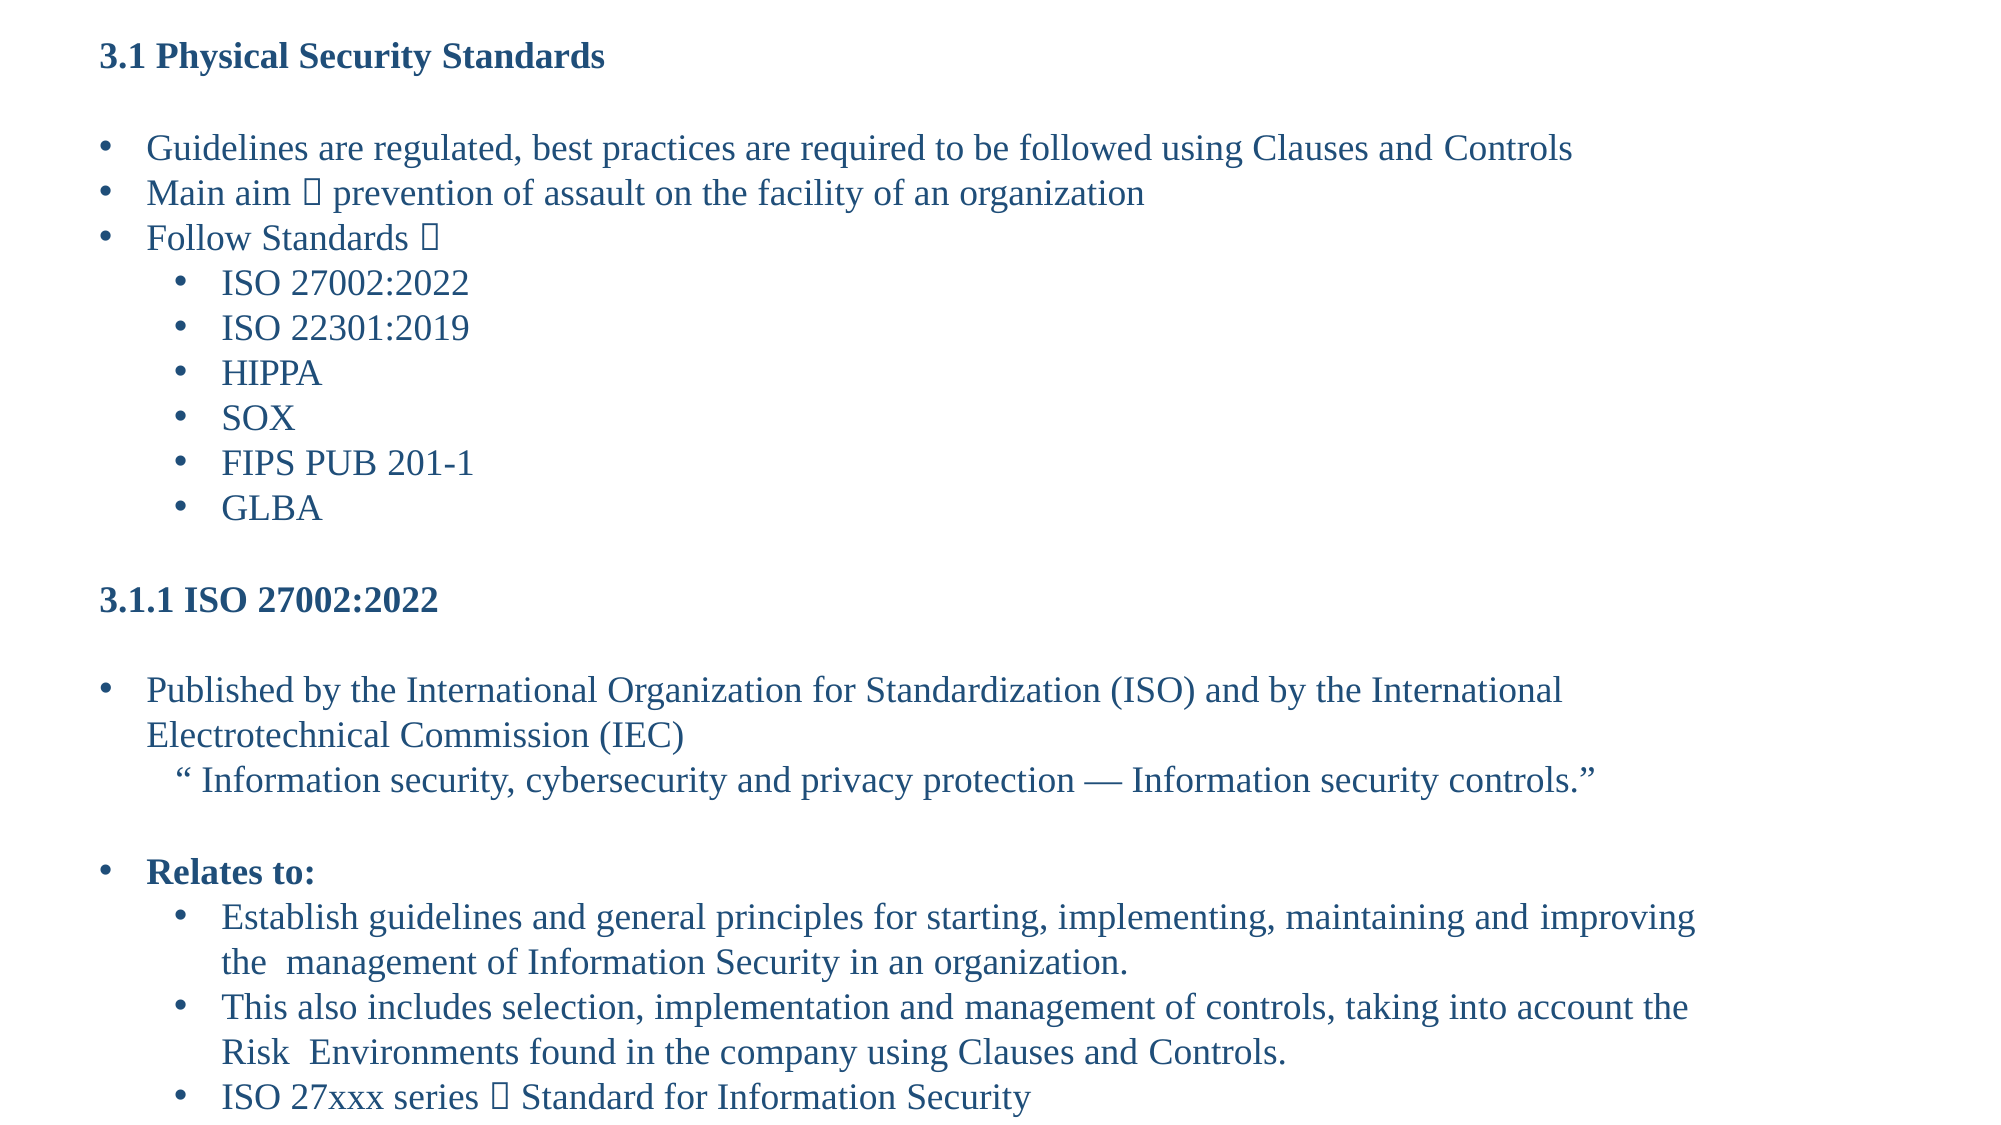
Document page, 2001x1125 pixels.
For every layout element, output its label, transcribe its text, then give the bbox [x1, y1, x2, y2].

text_box 3.1 Physical Security Standards Guidelines are regulated, best practices are required to be followed using Clauses and Controls Main aim  prevention of assault on the facility of an organization Follow Standards  ISO 27002:2022 ISO 22301:2019 HIPPA SOX FIPS PUB 201-1 GLBA 3.1.1 ISO 27002:2022 Published by the International Organization for Standardization (ISO) and by the International Electrotechnical Commission (IEC) “ Information security, cybersecurity and privacy protection — Information security controls.” Relates to: Establish guidelines and general principles for starting, implementing, maintaining and improving the management of Information Security in an organization. This also includes selection, implementation and management of controls, taking into account the Risk Environments found in the company using Clauses and Controls. ISO 27xxx series  Standard for Information Security [97, 29, 1766, 1118]
